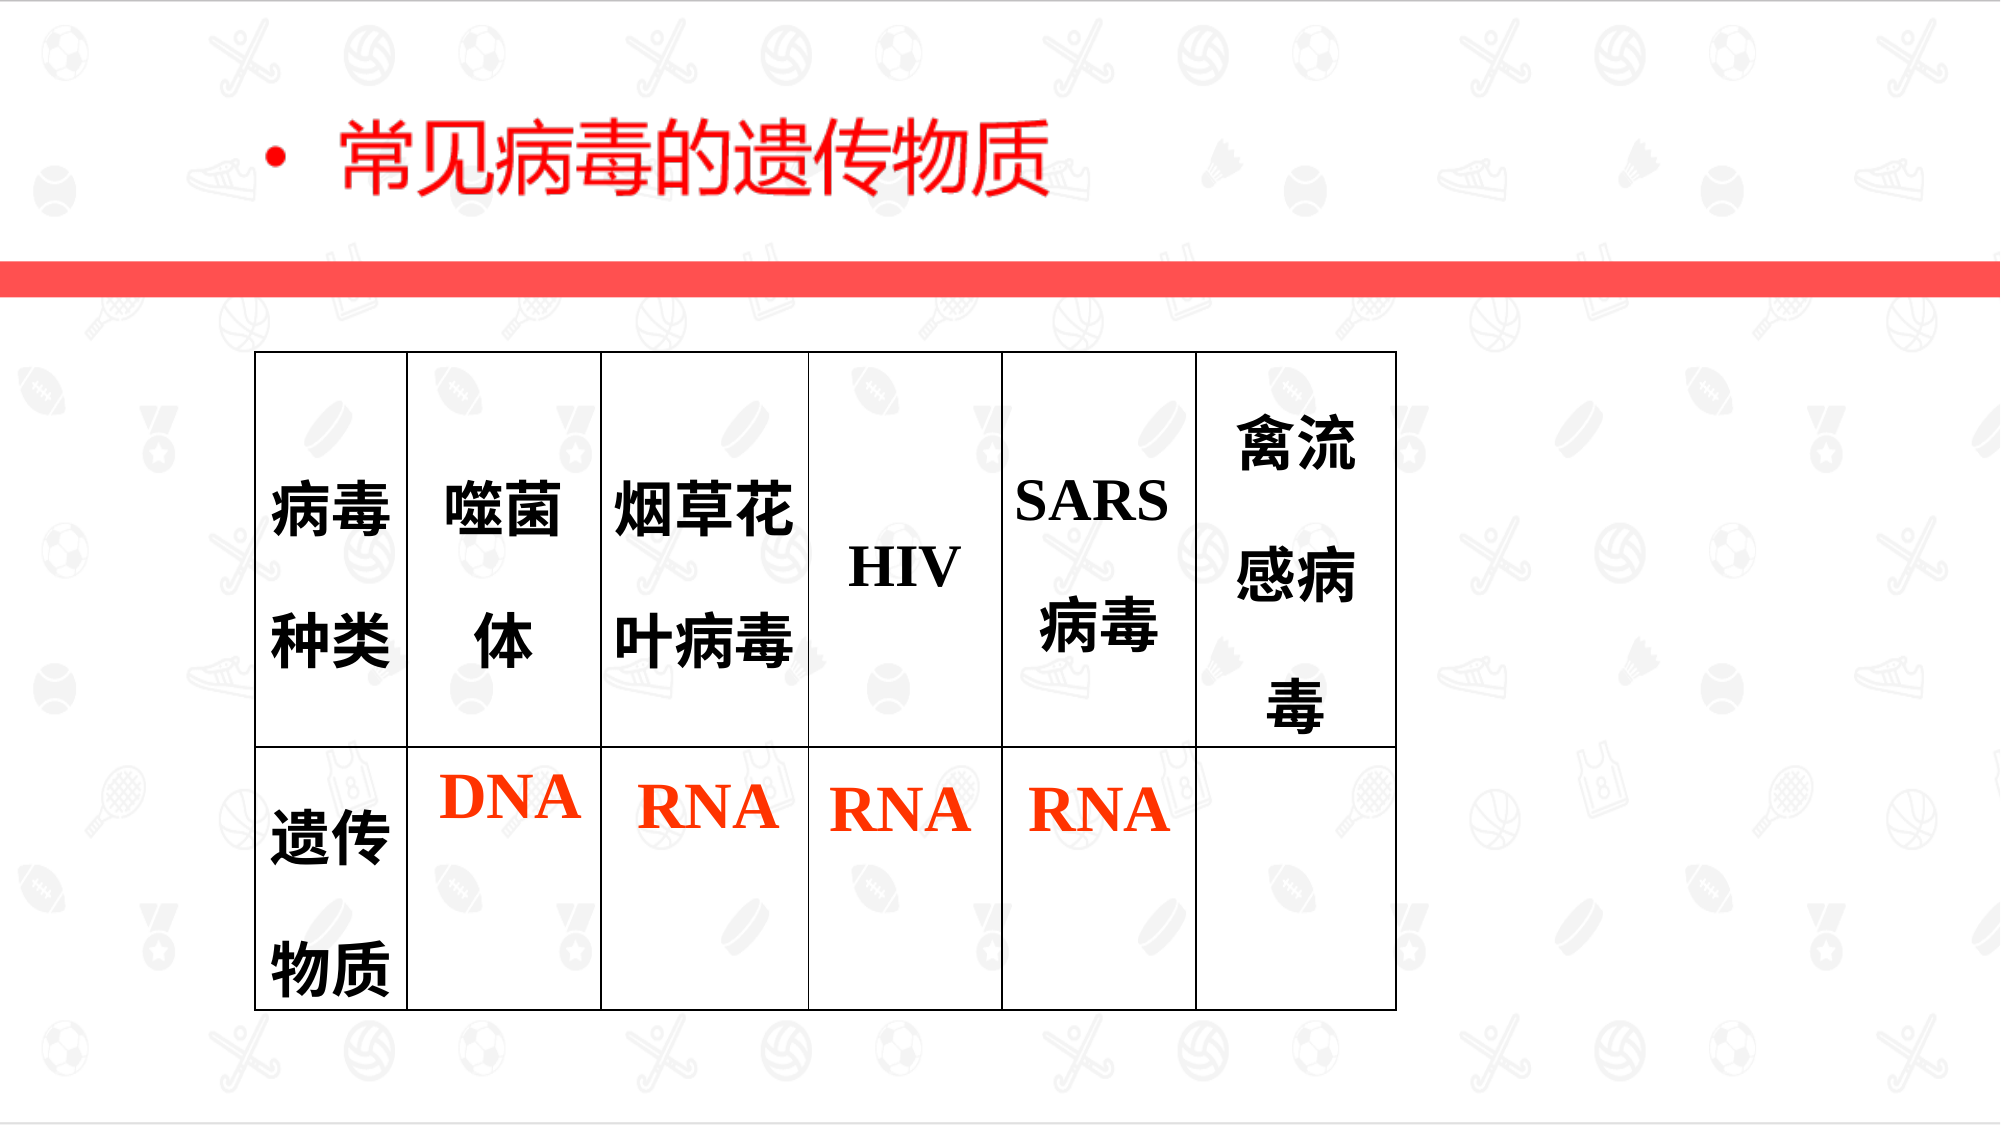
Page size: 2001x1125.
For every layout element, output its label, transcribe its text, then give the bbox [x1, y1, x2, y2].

table_header SARS病毒 [1003, 353, 1195, 746]
picture [0, 0, 2001, 1125]
table_header 烟草花叶病毒 [602, 353, 808, 746]
table_cell [602, 748, 808, 1009]
table_cell [1197, 748, 1395, 1009]
text_box RNA [1013, 718, 1187, 853]
table_cell [1003, 748, 1195, 1009]
text_box [0, 261, 2000, 298]
text_box RNA [814, 718, 988, 853]
text_box DNA [424, 744, 598, 840]
text_box RNA [622, 715, 796, 850]
table_header 病毒种类 [256, 353, 406, 746]
table_header 禽流感病毒 [1197, 353, 1395, 746]
table_cell 遗传物质 [256, 748, 406, 1009]
table_cell [408, 748, 600, 1009]
table_cell [809, 748, 1001, 1009]
table_header HIV [809, 353, 1001, 746]
table_header 噬菌体 [408, 353, 600, 746]
